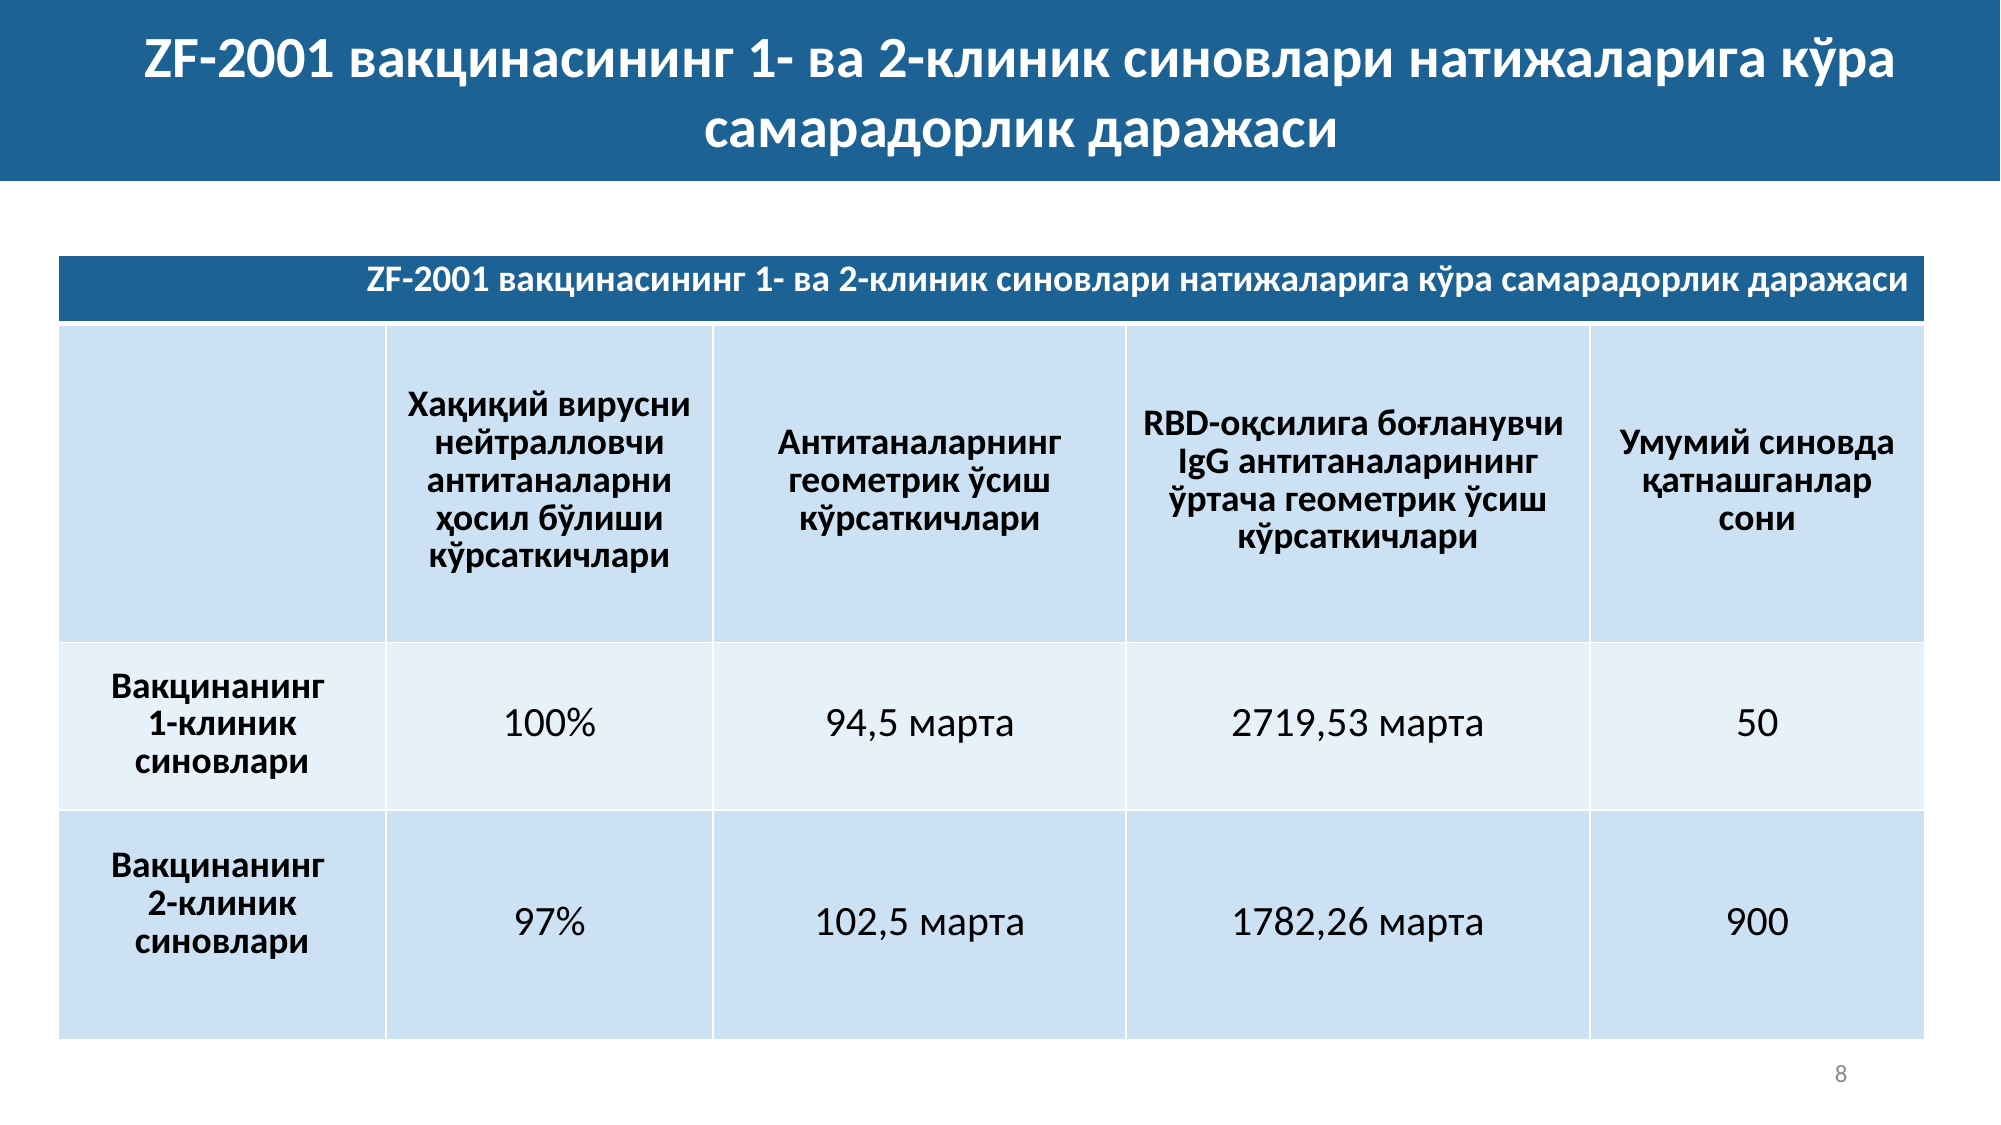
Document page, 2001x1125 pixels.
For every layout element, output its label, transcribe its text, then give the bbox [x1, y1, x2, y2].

table_cell RBD-оқсилига боғланувчи IgG антитаналарининг ўртача геометрик ўсиш кўрсаткичлари [1127, 326, 1589, 642]
table_cell 100% [387, 643, 712, 809]
table_cell 900 [1591, 811, 1924, 1039]
table_cell 97% [387, 811, 712, 1039]
text_box [0, 0, 2000, 182]
table_cell Умумий синовда қатнашганлар сони [1591, 326, 1924, 642]
table_cell 1782,26 марта [1127, 811, 1589, 1039]
table_cell Хақиқий вирусни нейтралловчи антитаналарни ҳосил бўлиши кўрсаткичлари [387, 326, 712, 642]
slide_number 8 [1412, 1042, 1863, 1103]
table_cell Вакцинанинг 1-клиник синовлари [59, 643, 385, 809]
table_cell 50 [1591, 643, 1924, 809]
table_header ZF-2001 вакцинасининг 1- ва 2-клиник синовлари натижаларига кўра самарадорлик даражаси [59, 256, 1924, 321]
table_cell Вакцинанинг 2-клиник синовлари [59, 811, 385, 1039]
table_cell [59, 326, 385, 642]
table_cell 2719,53 марта [1127, 643, 1589, 809]
table_cell Антитаналарнинг геометрик ўсиш кўрсаткичлари [714, 326, 1125, 642]
text_box ZF-2001 вакцинасининг 1- ва 2-клиник синовлари натижаларига кўра самарадорлик даражаси [78, 12, 1965, 167]
table_cell 102,5 марта [714, 811, 1125, 1039]
table_cell 94,5 марта [714, 643, 1125, 809]
